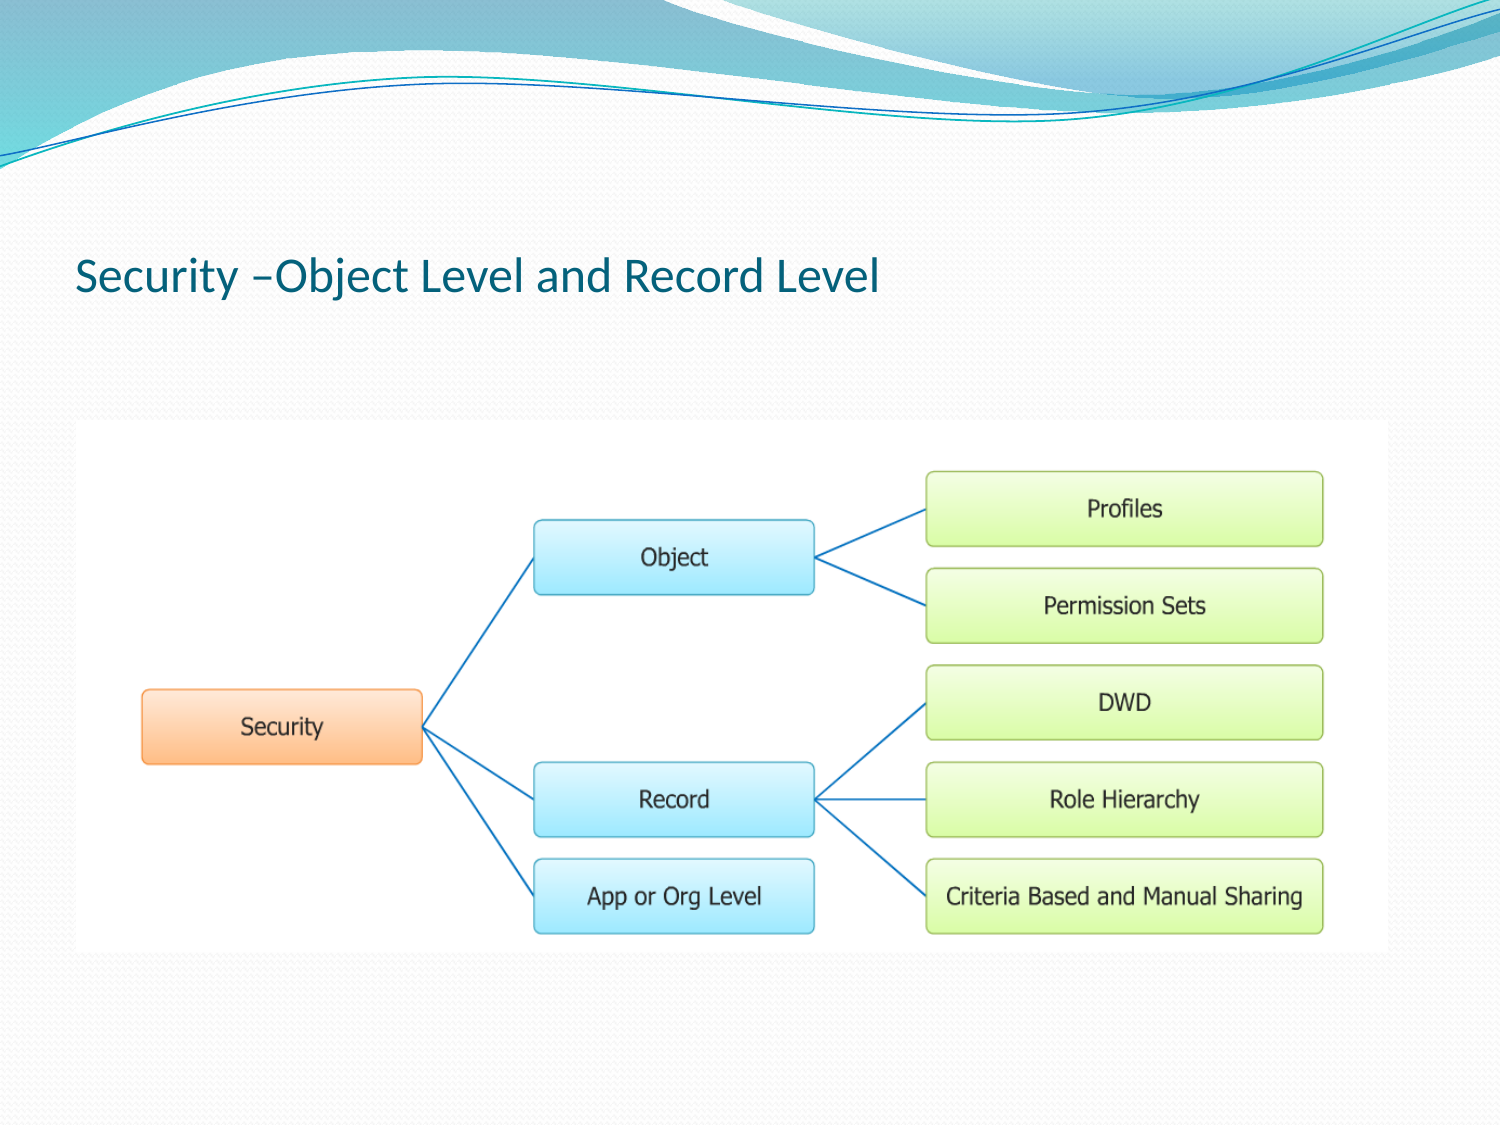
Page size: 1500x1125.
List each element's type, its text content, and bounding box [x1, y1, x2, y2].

title Security –Object Level and Record Level [75, 115, 1425, 303]
picture [76, 420, 1389, 952]
